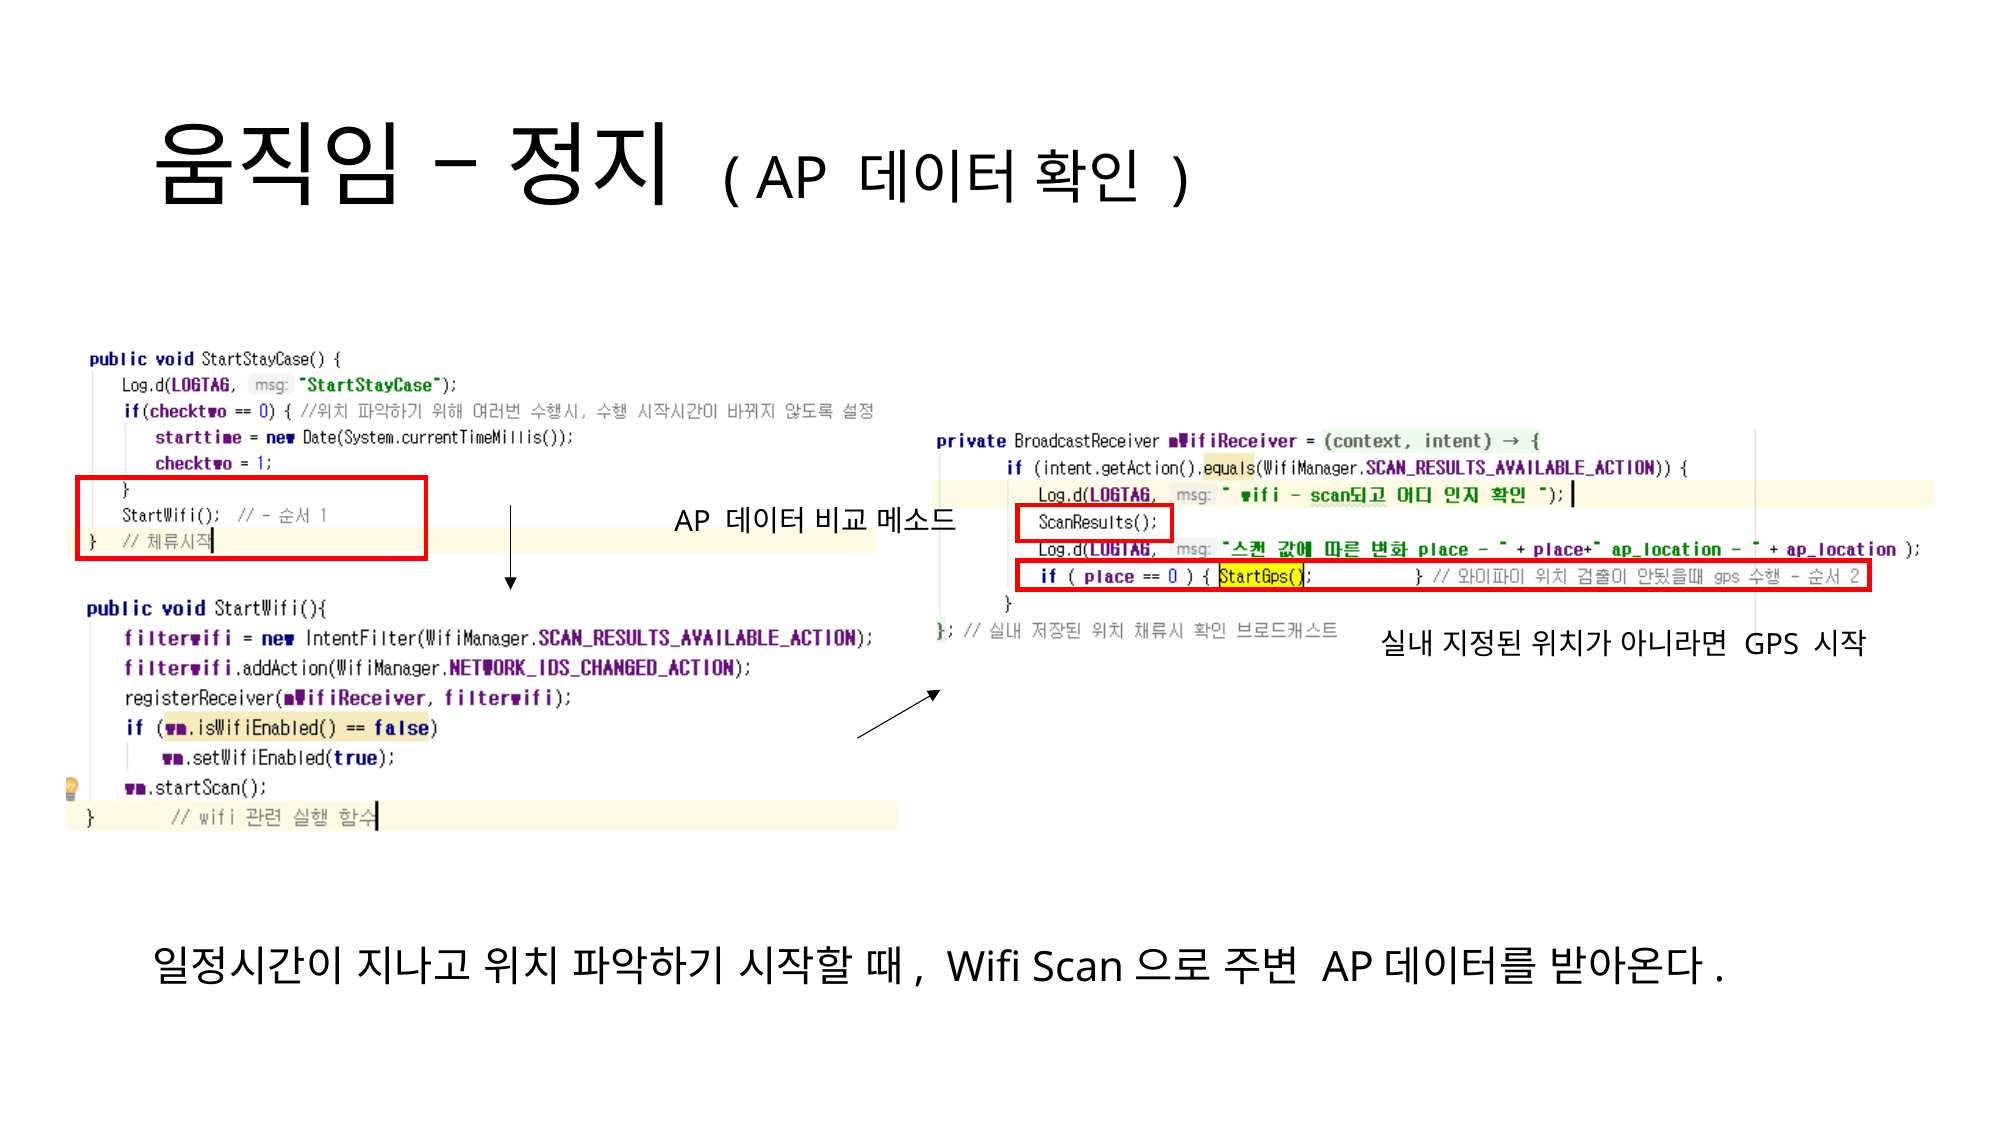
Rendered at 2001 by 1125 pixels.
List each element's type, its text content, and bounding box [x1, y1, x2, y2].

title 움직임 – 정지 ( AP 데이터 확인 ) [137, 59, 1863, 278]
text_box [66, 338, 1934, 839]
text_box 일정시간이 지나고 위치 파악하기 시작할 때, Wifi Scan으로 주변 AP데이터를 받아온다. [137, 938, 1863, 1021]
